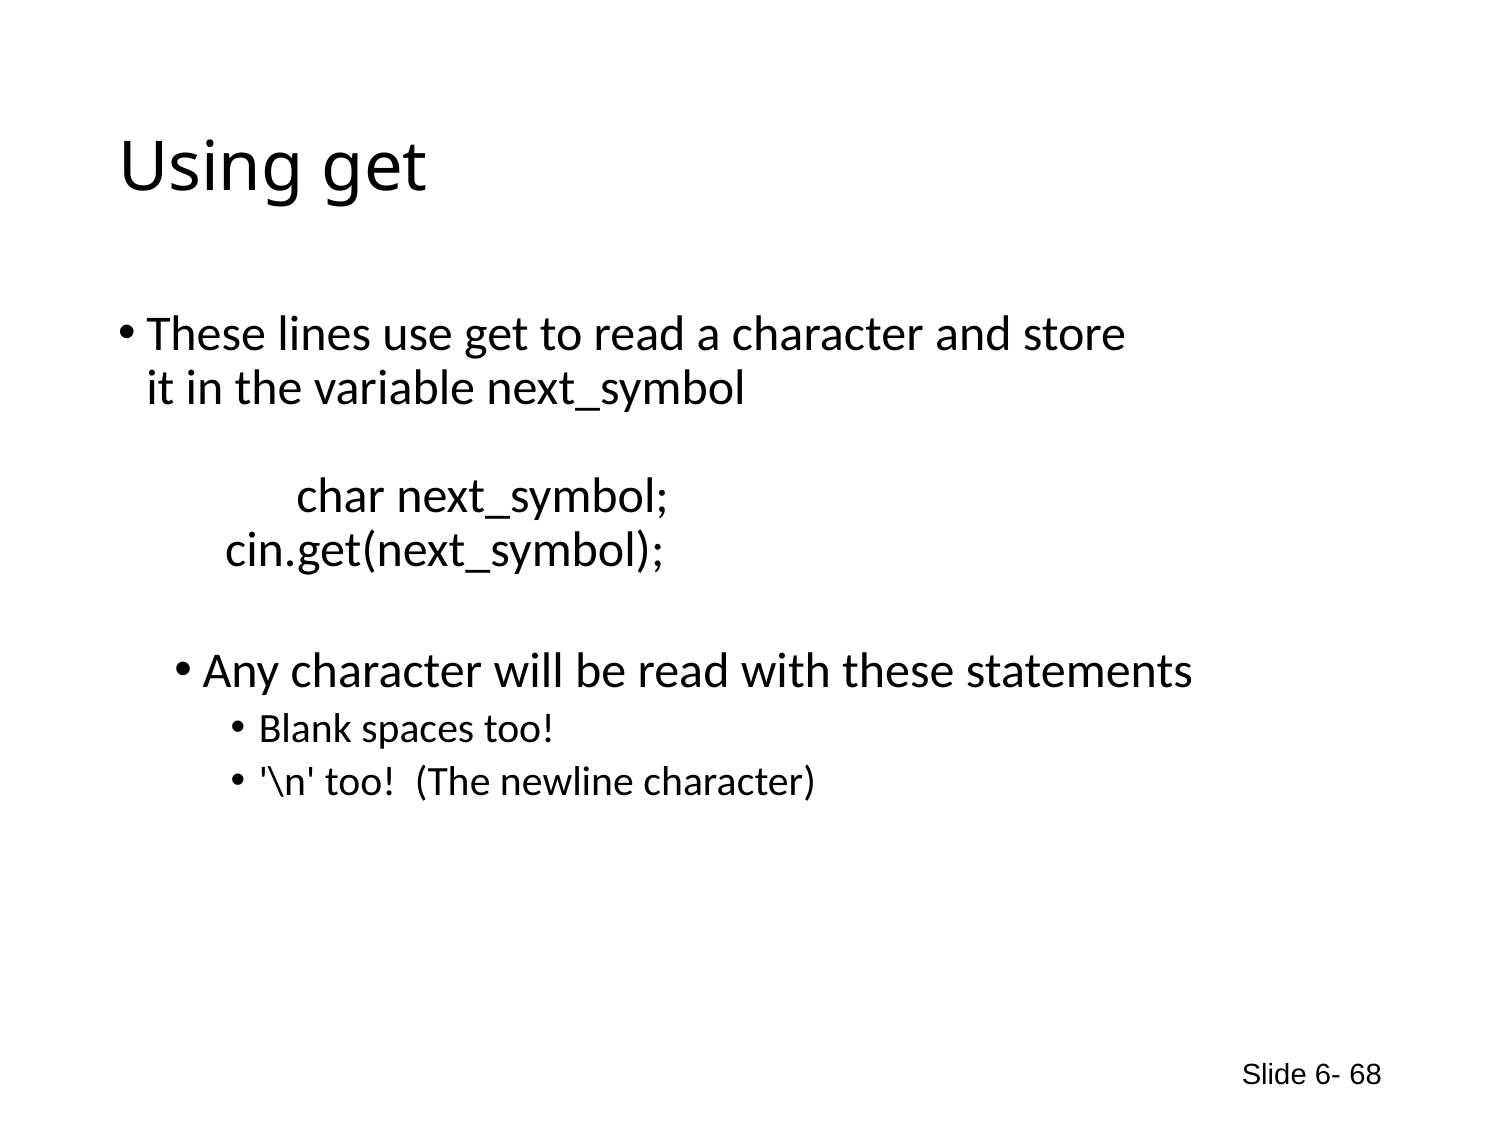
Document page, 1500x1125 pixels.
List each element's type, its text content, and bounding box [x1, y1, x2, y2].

slide_number Slide 6- 68 [1059, 1042, 1397, 1103]
list These lines use get to read a character and store it in the variable next_symbol char next_symbol; cin.get(next_symbol); Any character will be read with these statements Blank spaces too! '\n' too! (The newline character) [103, 299, 1397, 875]
title Using get [103, 59, 1397, 278]
